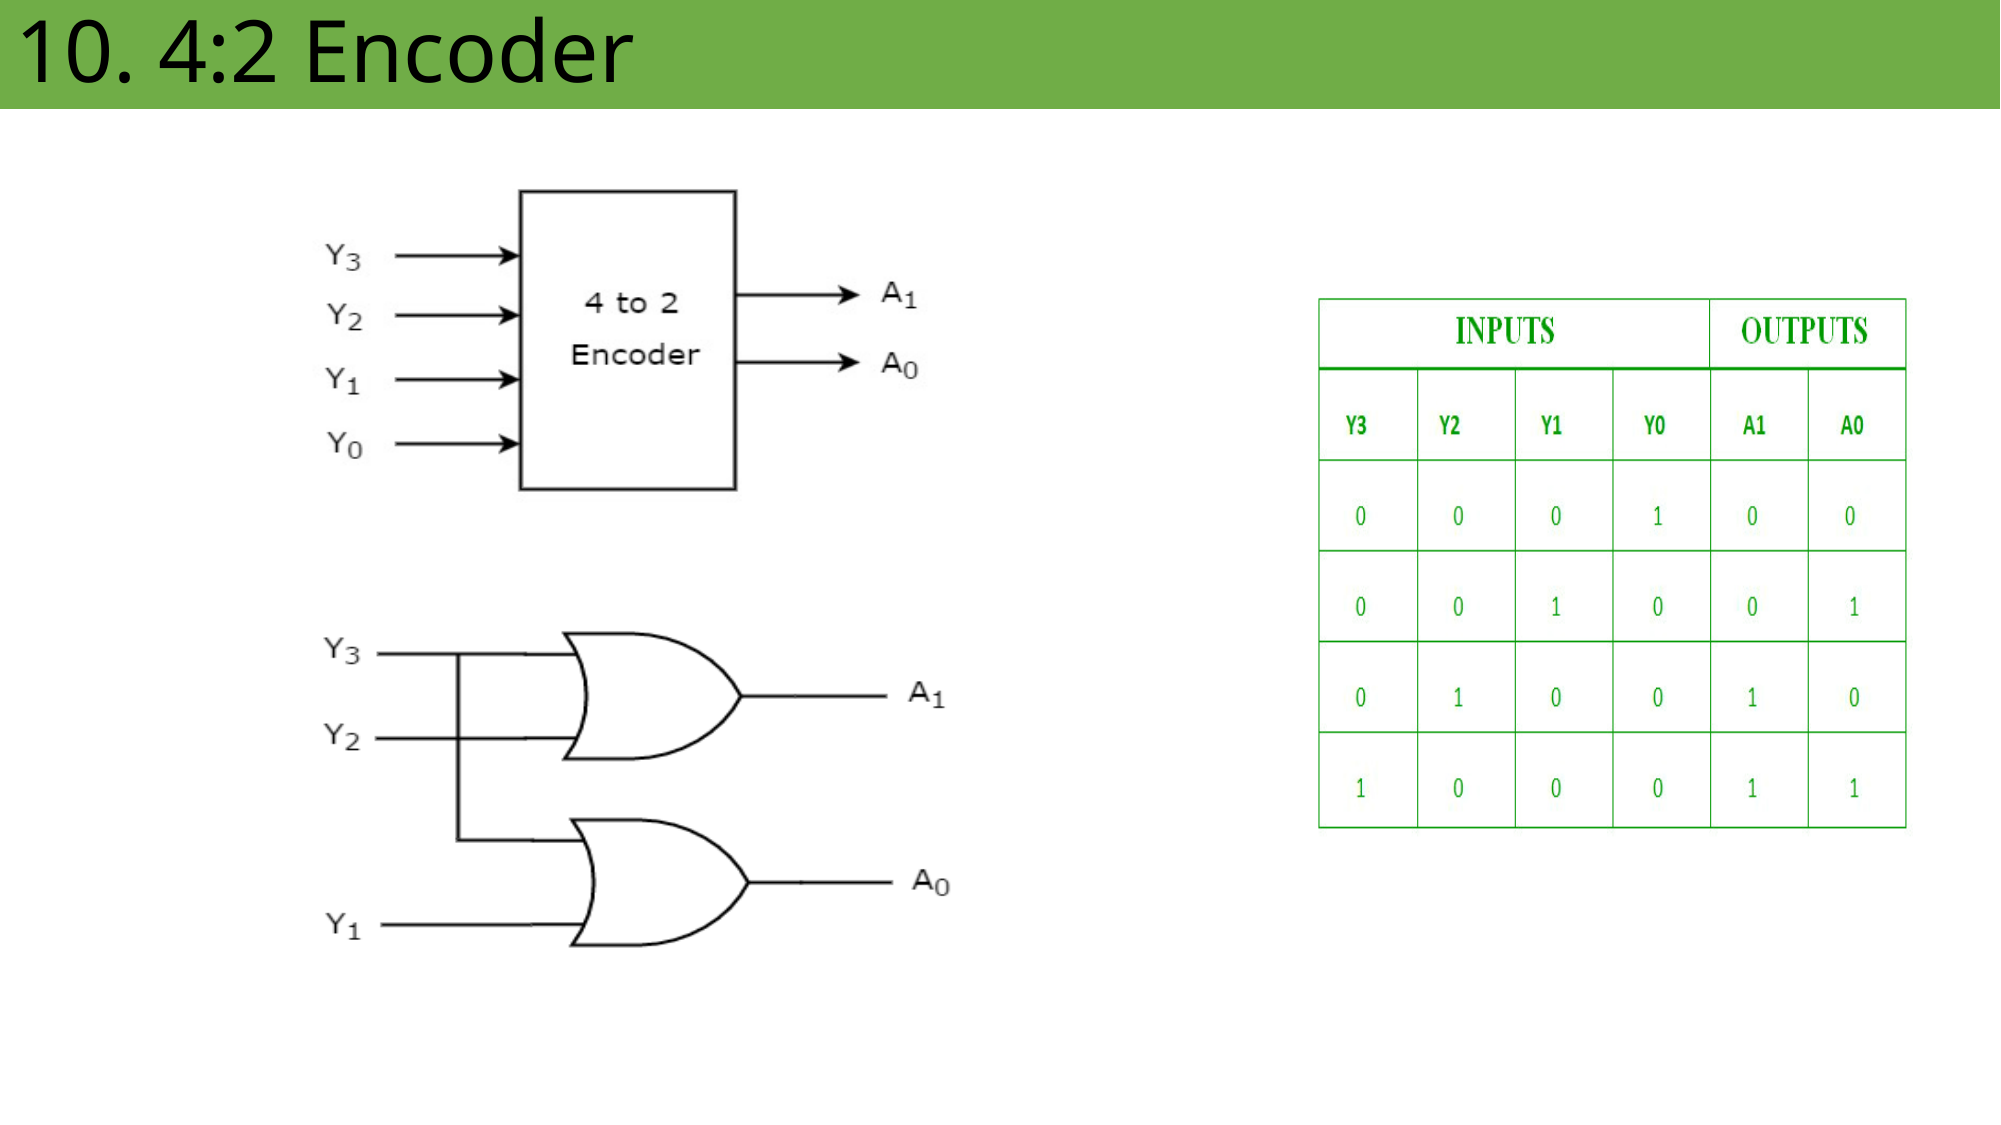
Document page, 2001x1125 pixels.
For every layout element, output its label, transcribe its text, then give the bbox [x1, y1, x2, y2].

picture [1293, 261, 1950, 899]
picture [62, 619, 1161, 965]
title 10. 4:2 Encoder [0, 0, 2000, 109]
picture [70, 177, 1142, 506]
